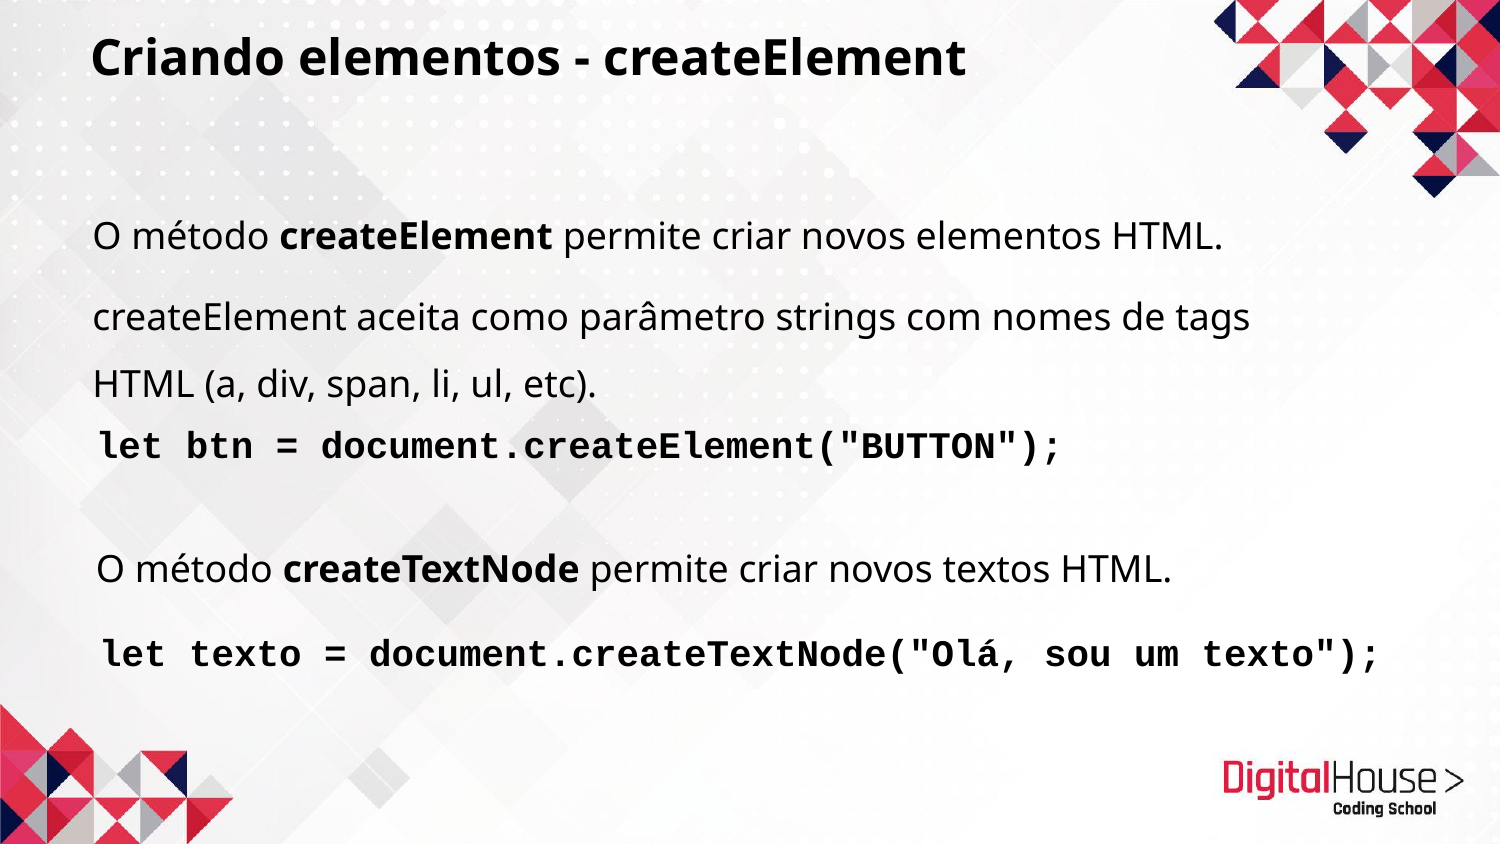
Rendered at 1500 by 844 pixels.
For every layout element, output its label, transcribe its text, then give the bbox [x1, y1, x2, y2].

text_box O método createTextNode permite criar novos textos HTML. [80, 507, 1377, 606]
text_box let texto = document.createTextNode("Olá, sou um texto"); [84, 614, 1404, 712]
text_box O método createElement permite criar novos elementos HTML. createElement aceita como parâmetro strings com nomes de tags HTML (a, div, span, li, ul, etc). [77, 174, 1374, 431]
picture [0, 0, 1500, 844]
text_box Criando elementos - createElement [74, 0, 1425, 112]
text_box let btn = document.createElement("BUTTON"); [80, 406, 1249, 504]
